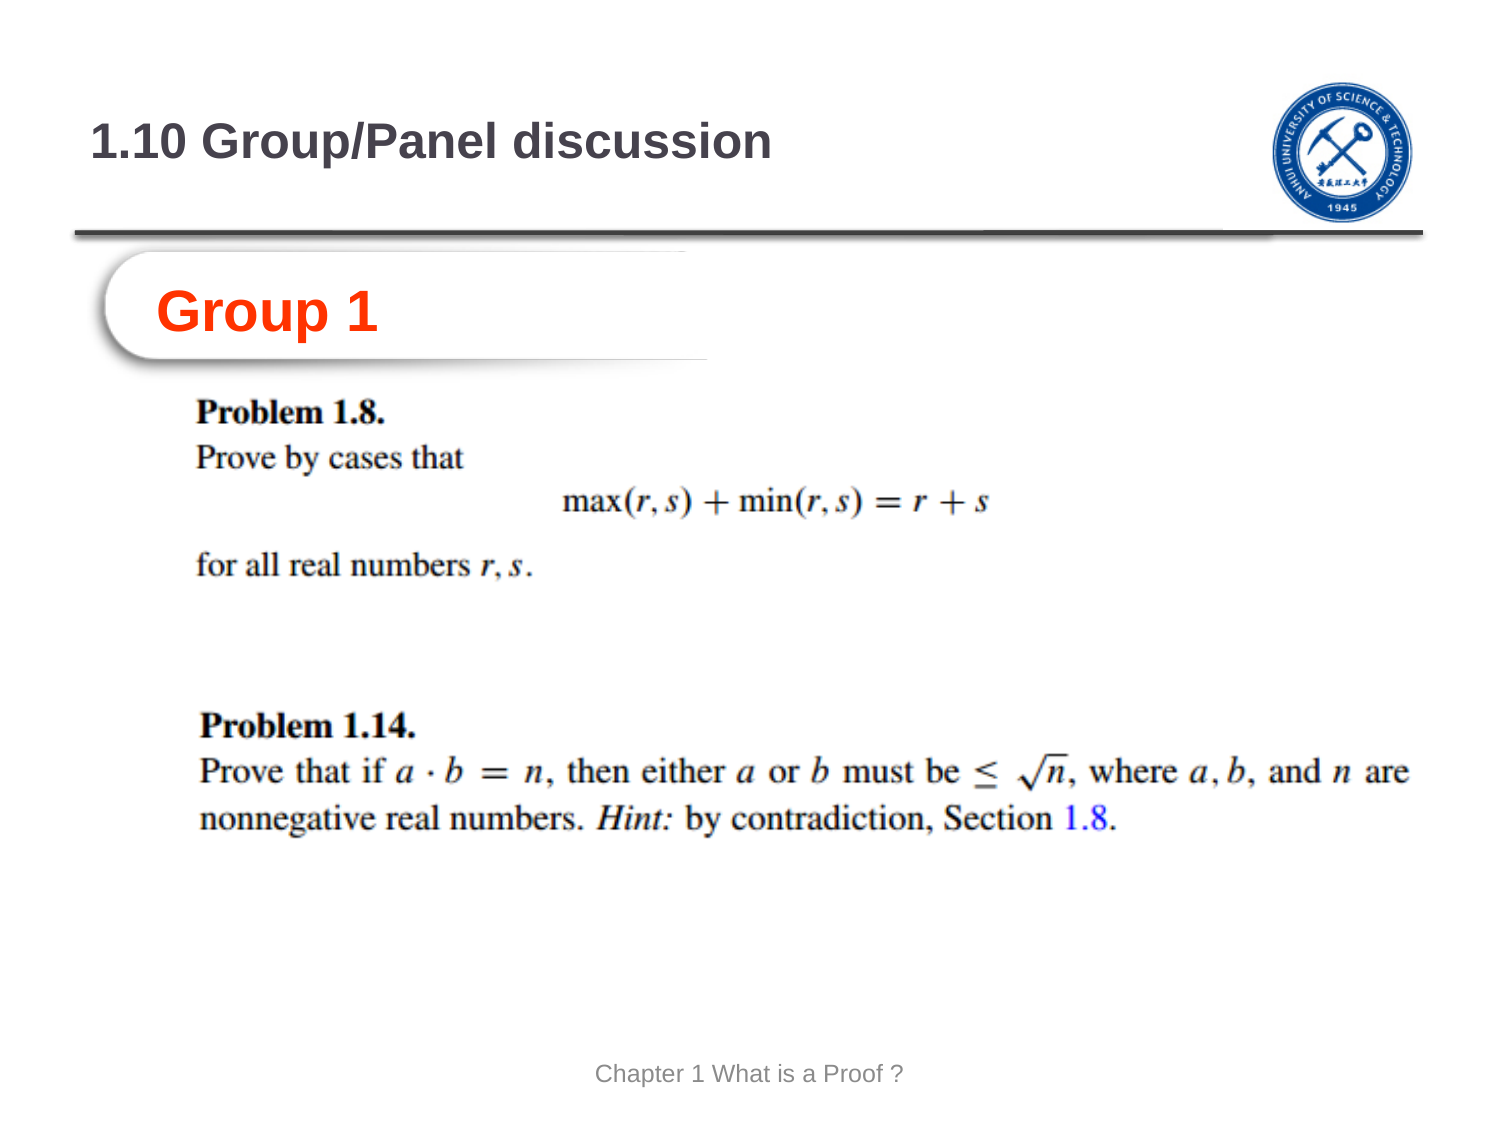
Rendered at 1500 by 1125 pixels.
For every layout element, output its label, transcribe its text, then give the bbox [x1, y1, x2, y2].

footer Chapter 1 What is a Proof ? [512, 1042, 988, 1103]
title 1.10 Group/Panel discussion [74, 44, 1272, 233]
picture [1223, 34, 1430, 230]
picture [188, 383, 1009, 590]
picture [174, 685, 1438, 871]
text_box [87, 232, 1033, 383]
